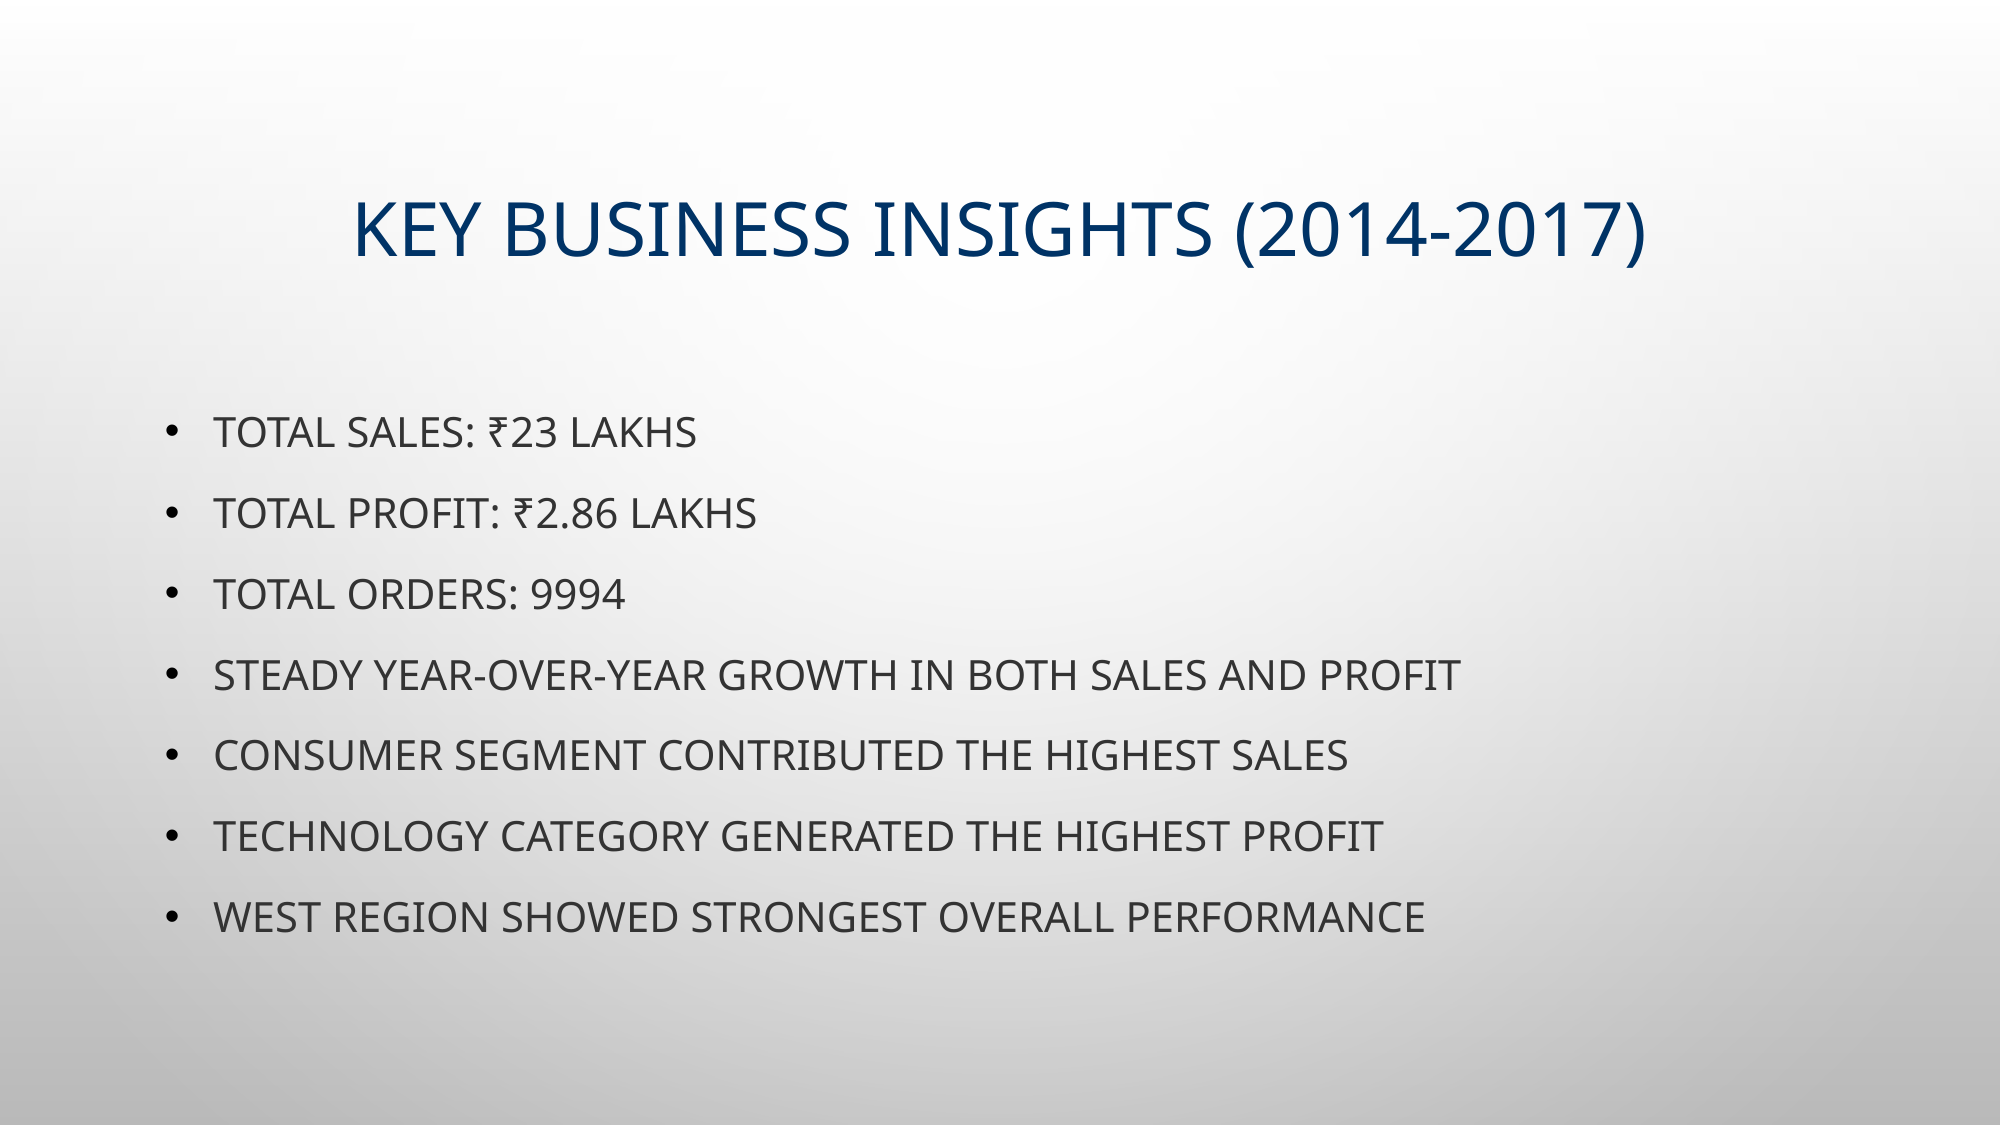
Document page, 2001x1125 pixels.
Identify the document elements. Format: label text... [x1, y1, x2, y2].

picture [0, 0, 2000, 1125]
title Key business insights (2014-2017) [149, 101, 1851, 364]
list Total Sales: ₹23 Lakhs Total Profit: ₹2.86 Lakhs Total Orders: 9994 Steady year-over-year growth in both sales and profit Consumer Segment contributed the highest sales Technology Category generated the highest profit West Region showed strongest overall performance [149, 388, 1851, 950]
